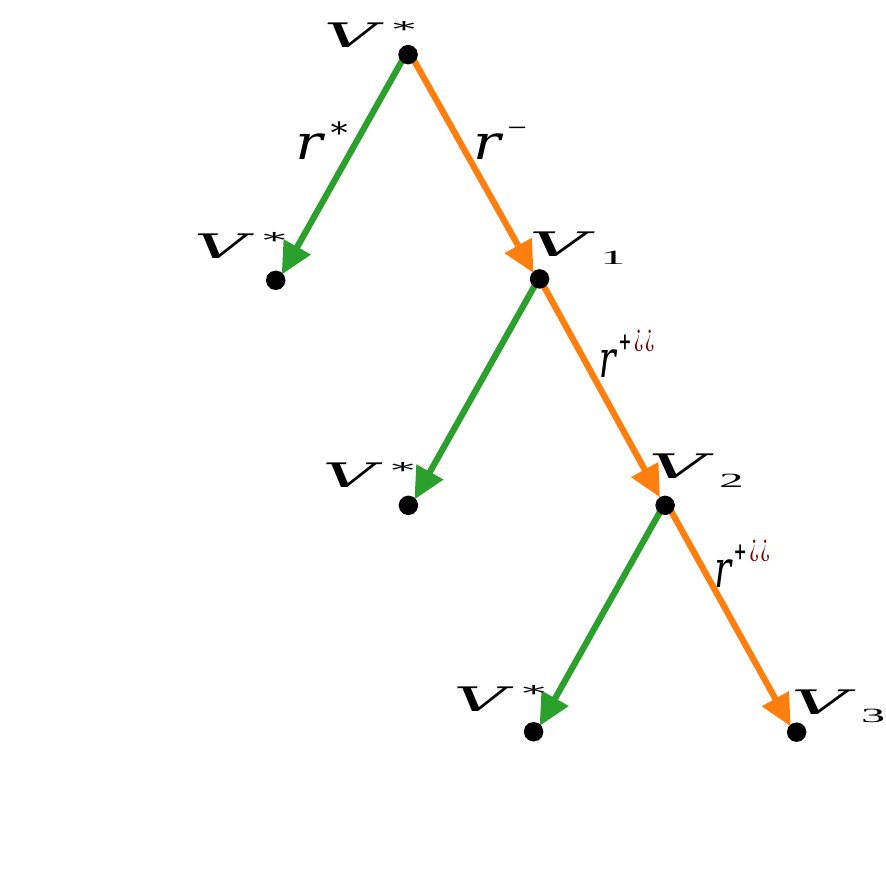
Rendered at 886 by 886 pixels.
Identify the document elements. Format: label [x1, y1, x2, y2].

text_box [529, 269, 550, 289]
text_box [543, 285, 660, 498]
text_box [398, 495, 419, 516]
text_box [414, 60, 534, 273]
text_box [523, 721, 544, 742]
text_box [265, 270, 286, 291]
text_box [786, 722, 807, 742]
text_box [671, 511, 791, 726]
text_box [414, 285, 535, 500]
text_box [281, 60, 402, 275]
text_box [398, 44, 418, 65]
text_box [539, 512, 660, 726]
text_box [655, 495, 675, 516]
